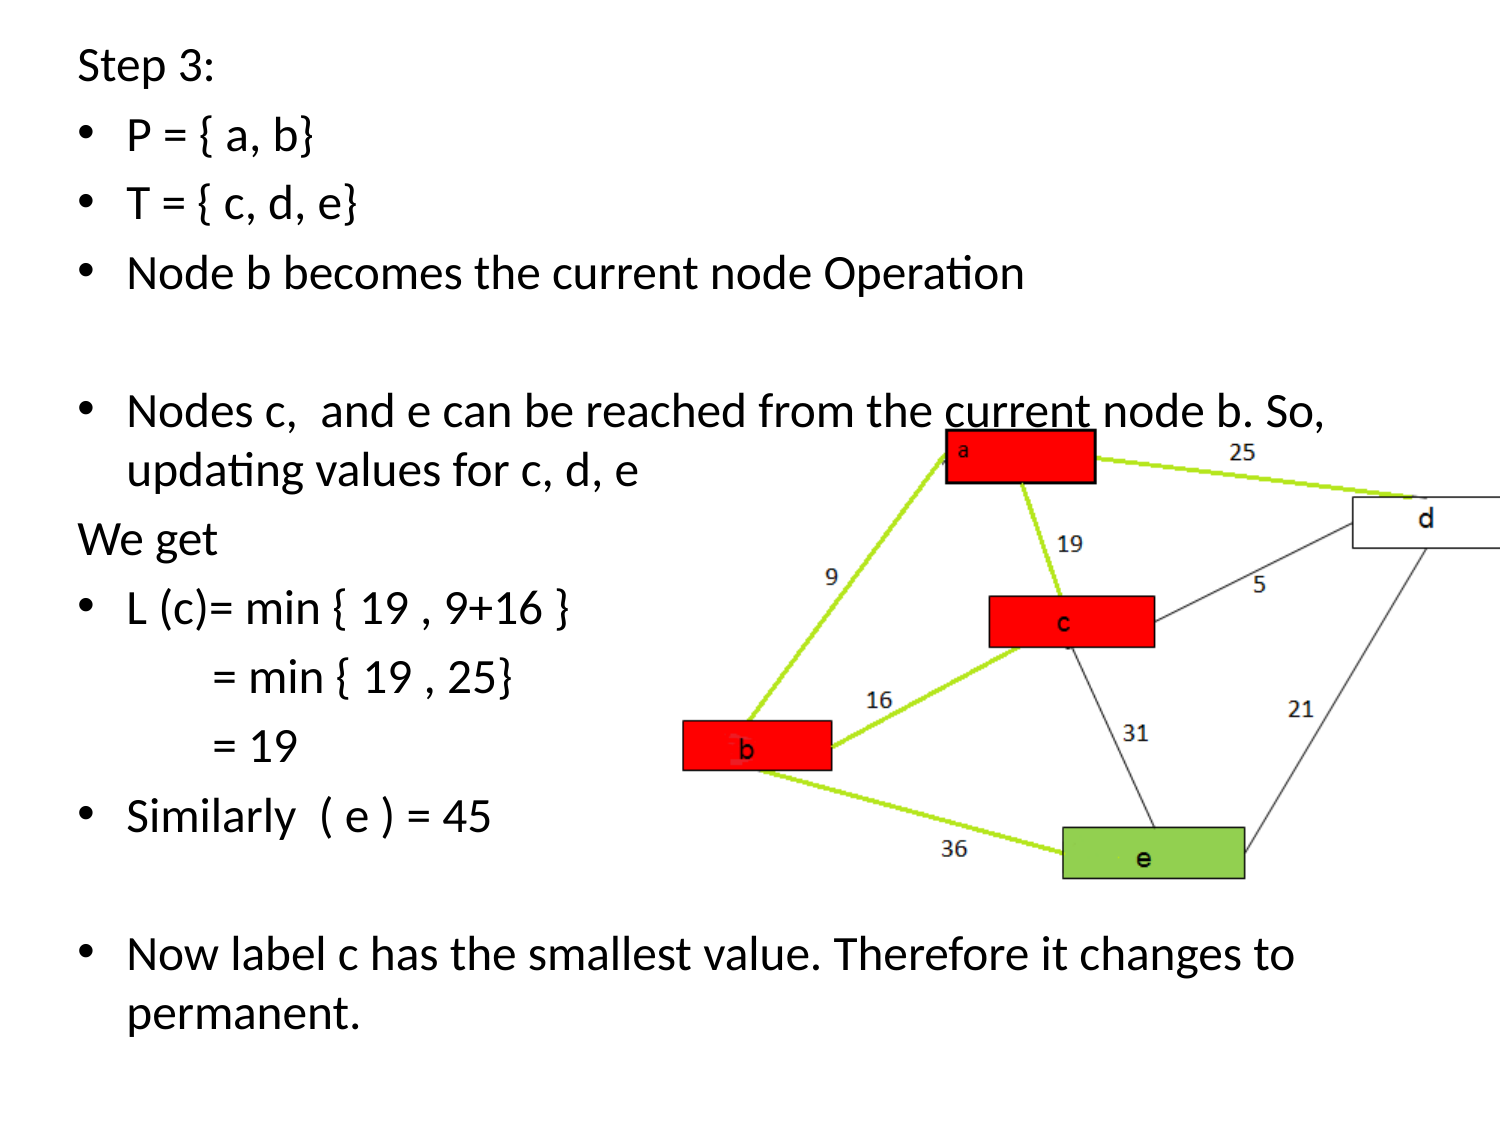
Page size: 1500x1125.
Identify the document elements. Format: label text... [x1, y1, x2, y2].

list Step 3: P = { a, b} T = { c, d, e} Node b becomes the current node Operation Nodes c, and e can be reached from the current node b. So, updating values for c, d, e We get L (c)= min { 19 , 9+16 } = min { 19 , 25} = 19 Similarly ( e ) = 45 Now label c has the smallest value. Therefore it changes to permanent. [62, 24, 1438, 1050]
picture [636, 383, 1500, 929]
